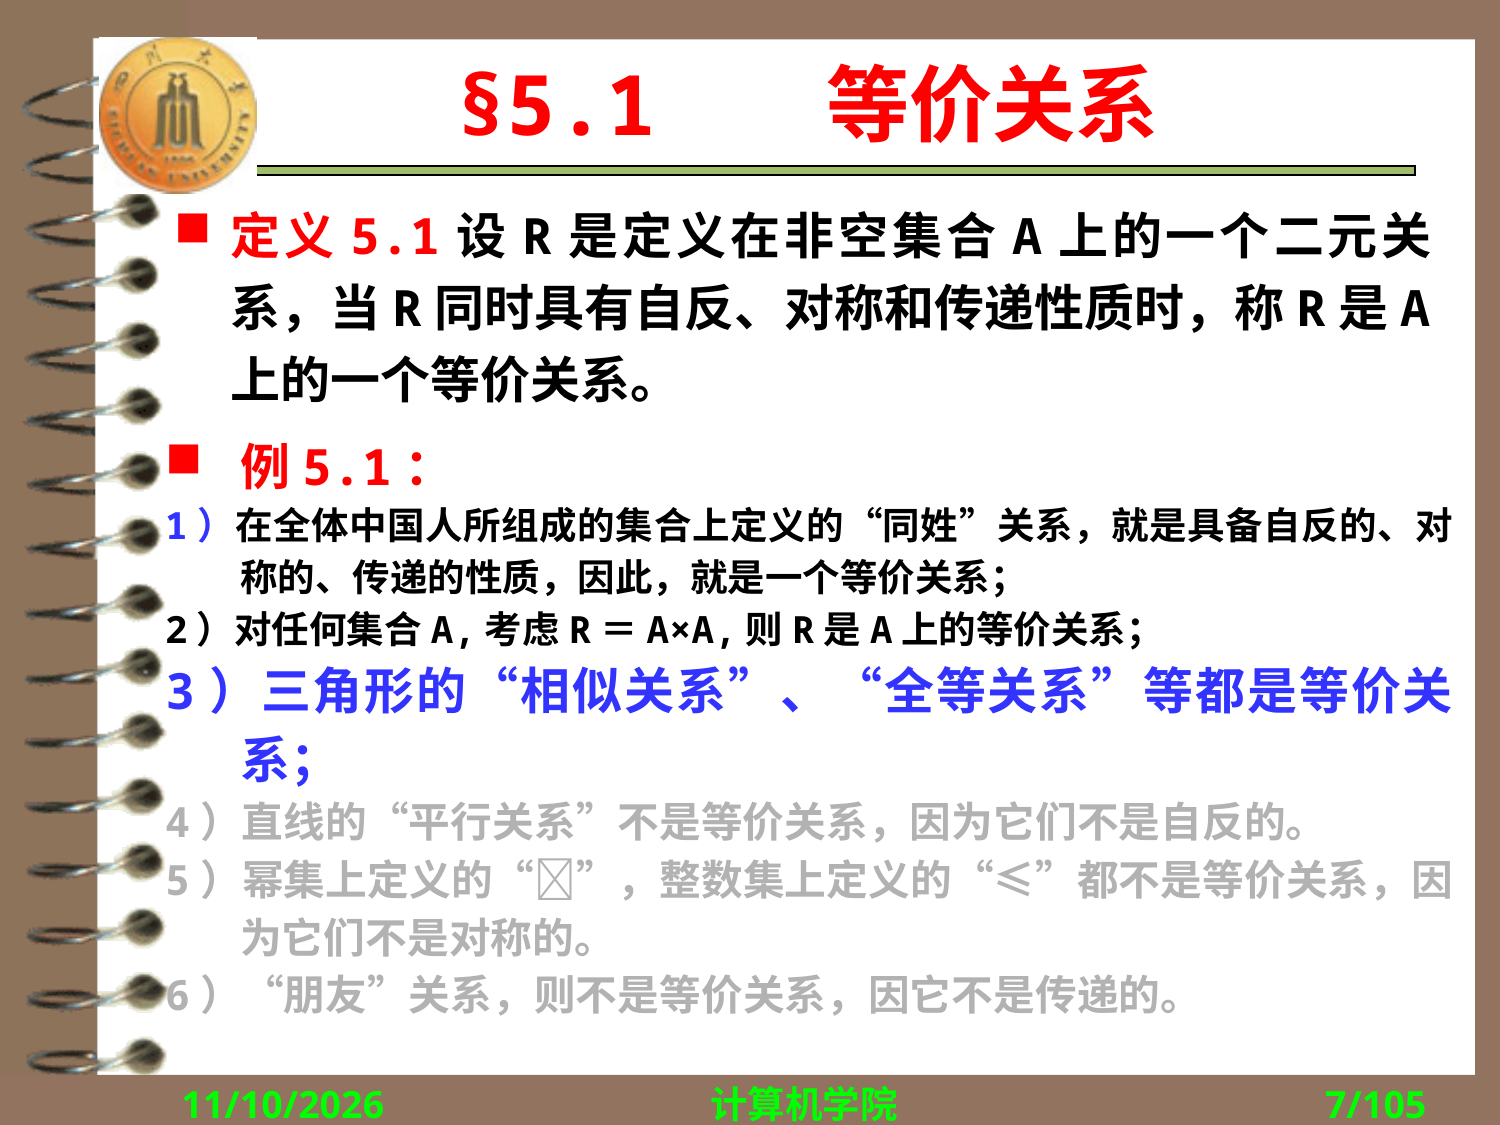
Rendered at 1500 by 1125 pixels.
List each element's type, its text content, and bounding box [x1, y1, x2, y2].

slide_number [166, 1073, 479, 1100]
text_box 例5.1： 1）在全体中国人所组成的集合上定义的“同姓”关系，就是具备自反的、对称的、传递的性质，因此，就是一个等价关系； 2）对任何集合A,考虑R＝A×A,则R是A上的等价关系； 3）三角形的“相似关系”、“全等关系”等都是等价关系； 4）直线的“平行关系”不是等价关系，因为它们不是自反的。 5）幂集上定义的“”，整数集上定义的“≤”都不是等价关系，因为它们不是对称的。 6）“朋友”关系，则不是等价关系，因它不是传递的。 [159, 420, 1459, 1025]
picture [0, 0, 257, 1075]
footer 计算机学院 [479, 1073, 1128, 1100]
text_box §5.1 等价关系 [206, 42, 1409, 161]
slide_number 7/105 [1128, 1073, 1442, 1100]
text_box 定义5.1设R是定义在非空集合A上的一个二元关系，当R同时具有自反、对称和传递性质时，称R是A上的一个等价关系。 [159, 184, 1447, 416]
